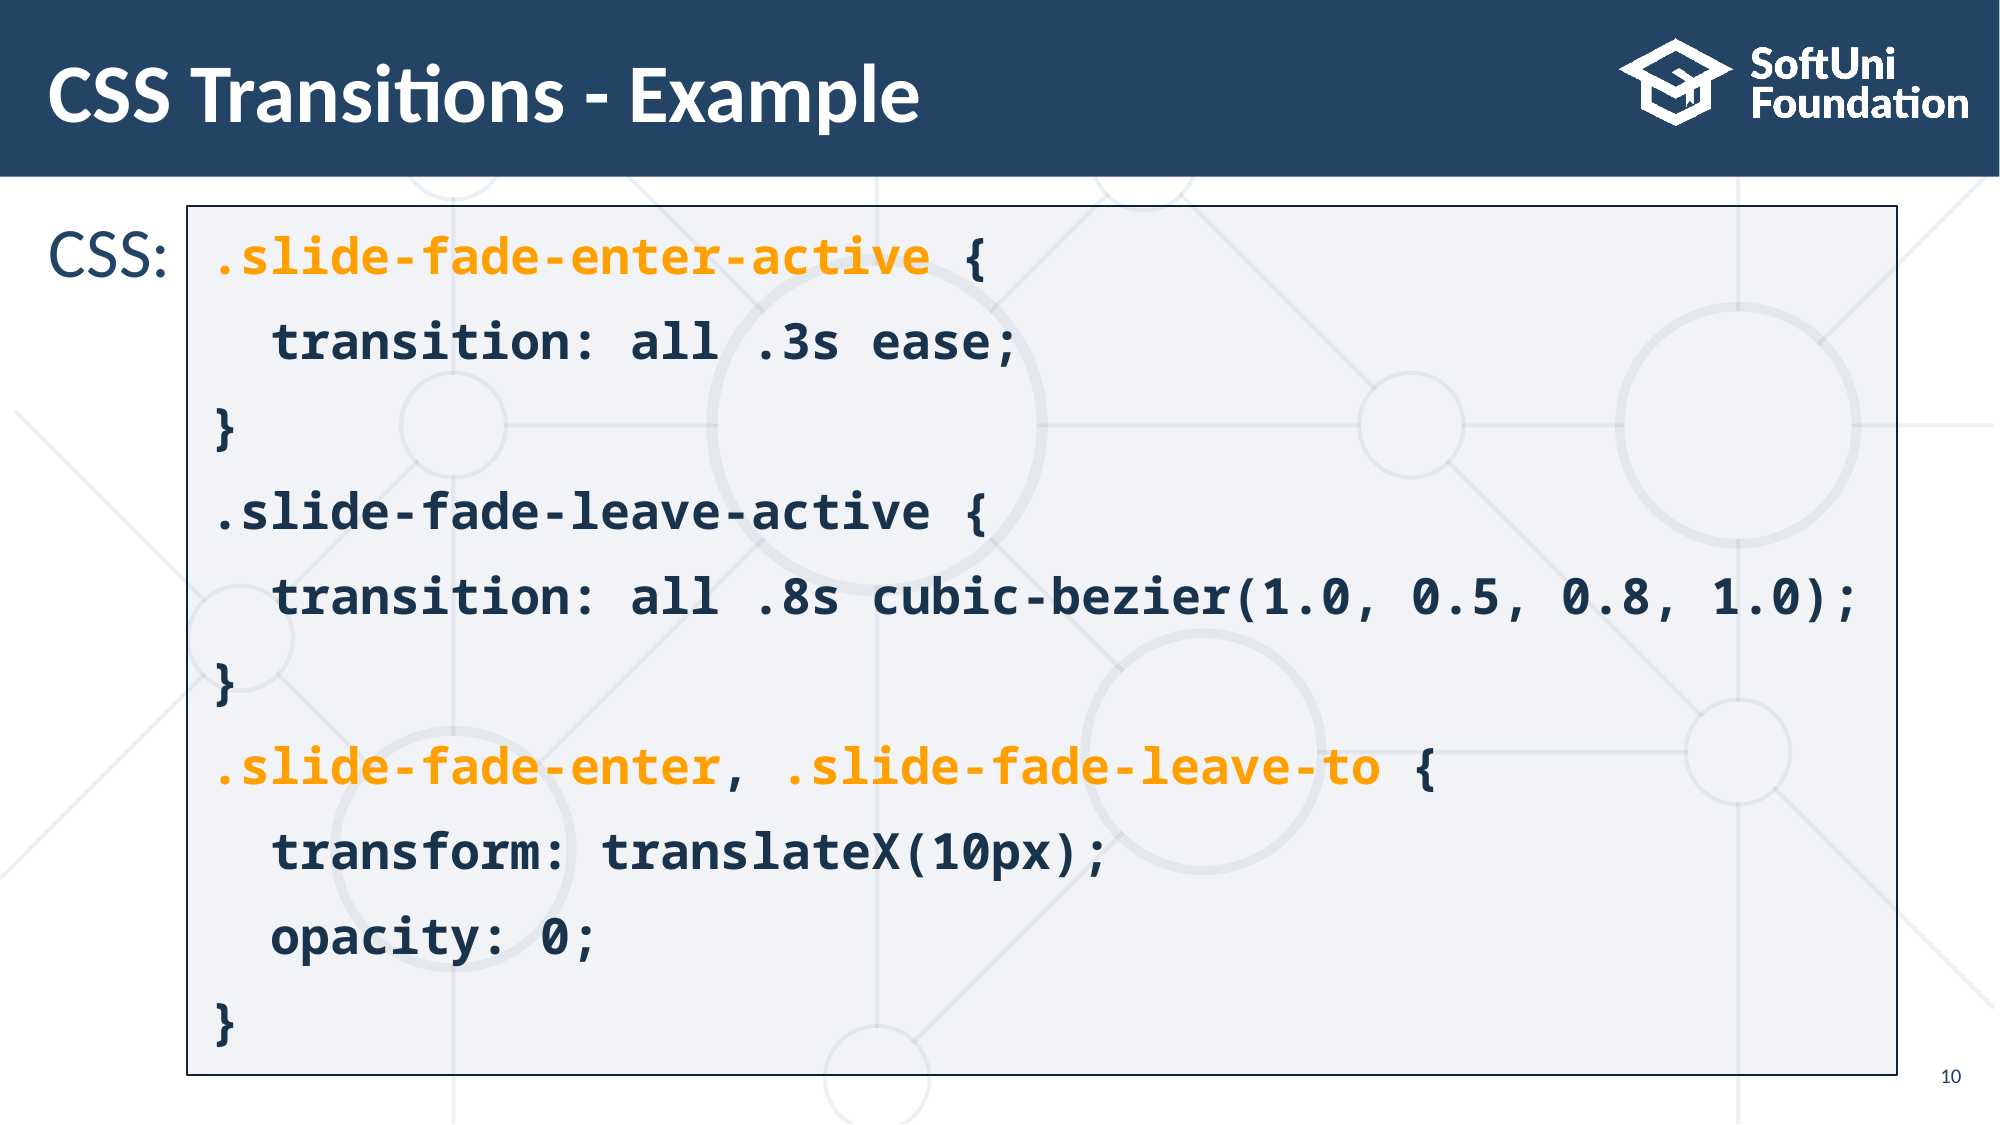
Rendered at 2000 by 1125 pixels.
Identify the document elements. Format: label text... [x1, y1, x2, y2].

list .slide-fade-enter-active { transition: all .3s ease; } .slide-fade-leave-active { transition: all .8s cubic-bezier(1.0, 0.5, 0.8, 1.0); } .slide-fade-enter, .slide-fade-leave-to { transform: translateX(10px); opacity: 0; } [186, 301, 1898, 1076]
picture [1618, 38, 1968, 126]
title CSS Transitions - Example [31, 16, 1591, 162]
slide_number 10 [1896, 1049, 1968, 1101]
list CSS: [31, 196, 1969, 301]
